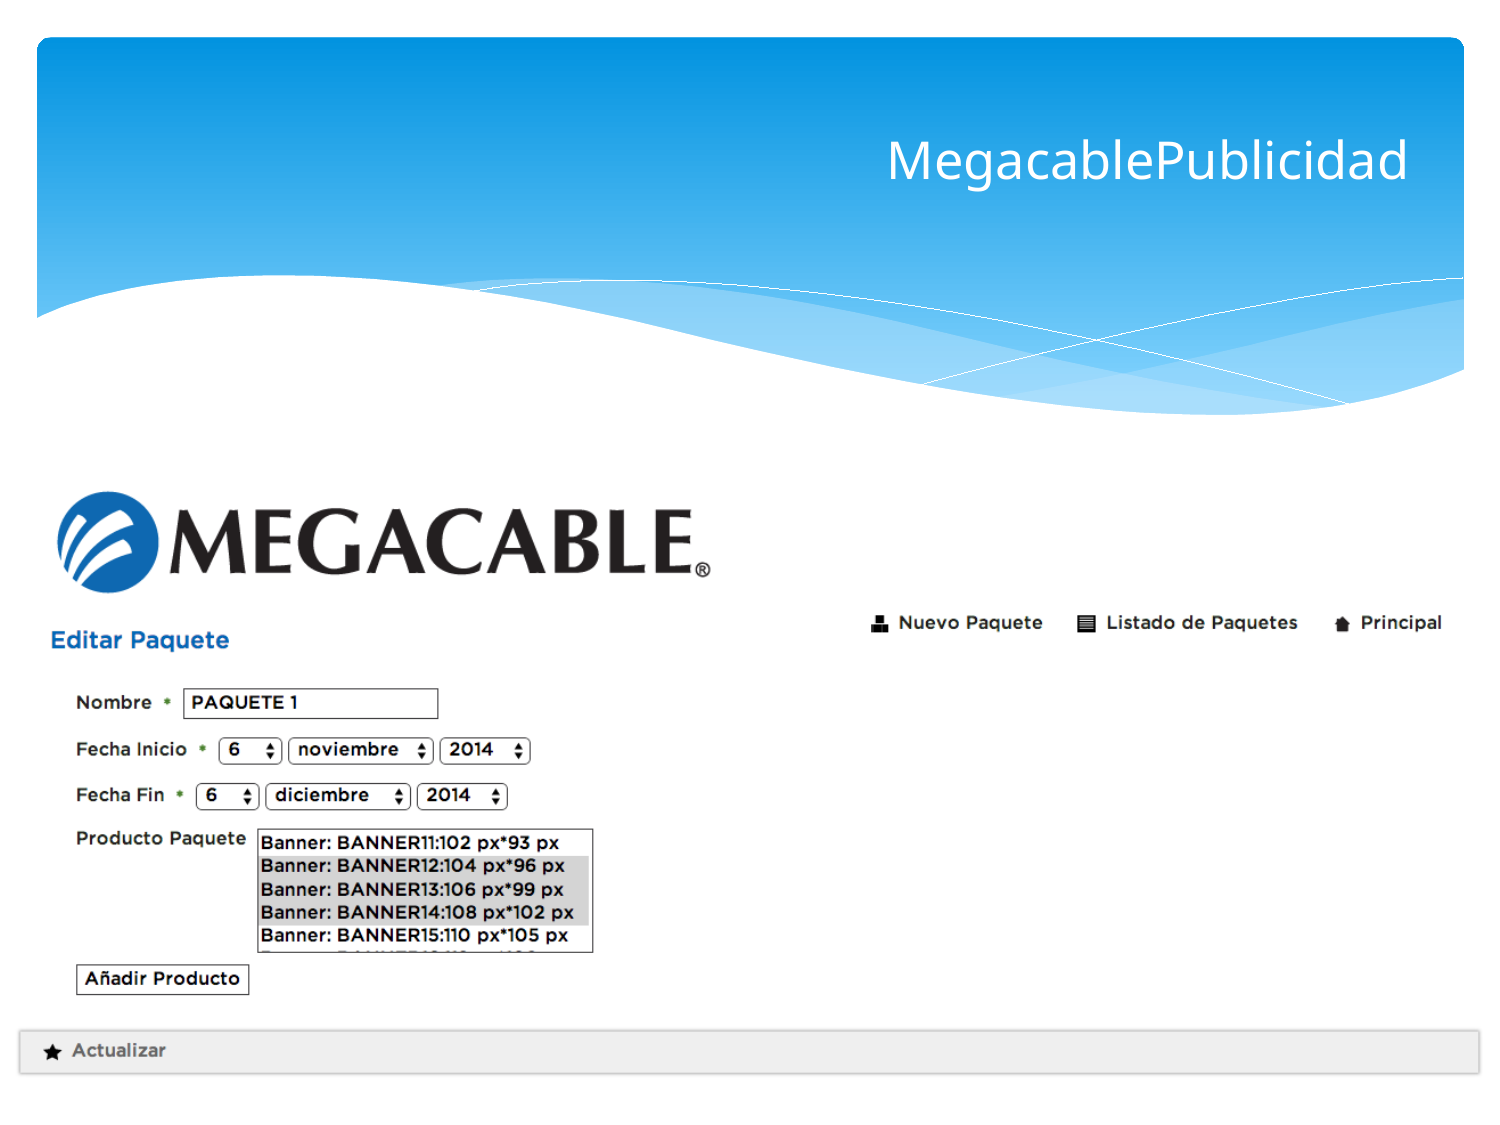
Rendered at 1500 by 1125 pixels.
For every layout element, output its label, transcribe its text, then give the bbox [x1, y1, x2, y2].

picture [0, 483, 1500, 1099]
title MegacablePublicidad [75, 55, 1425, 261]
